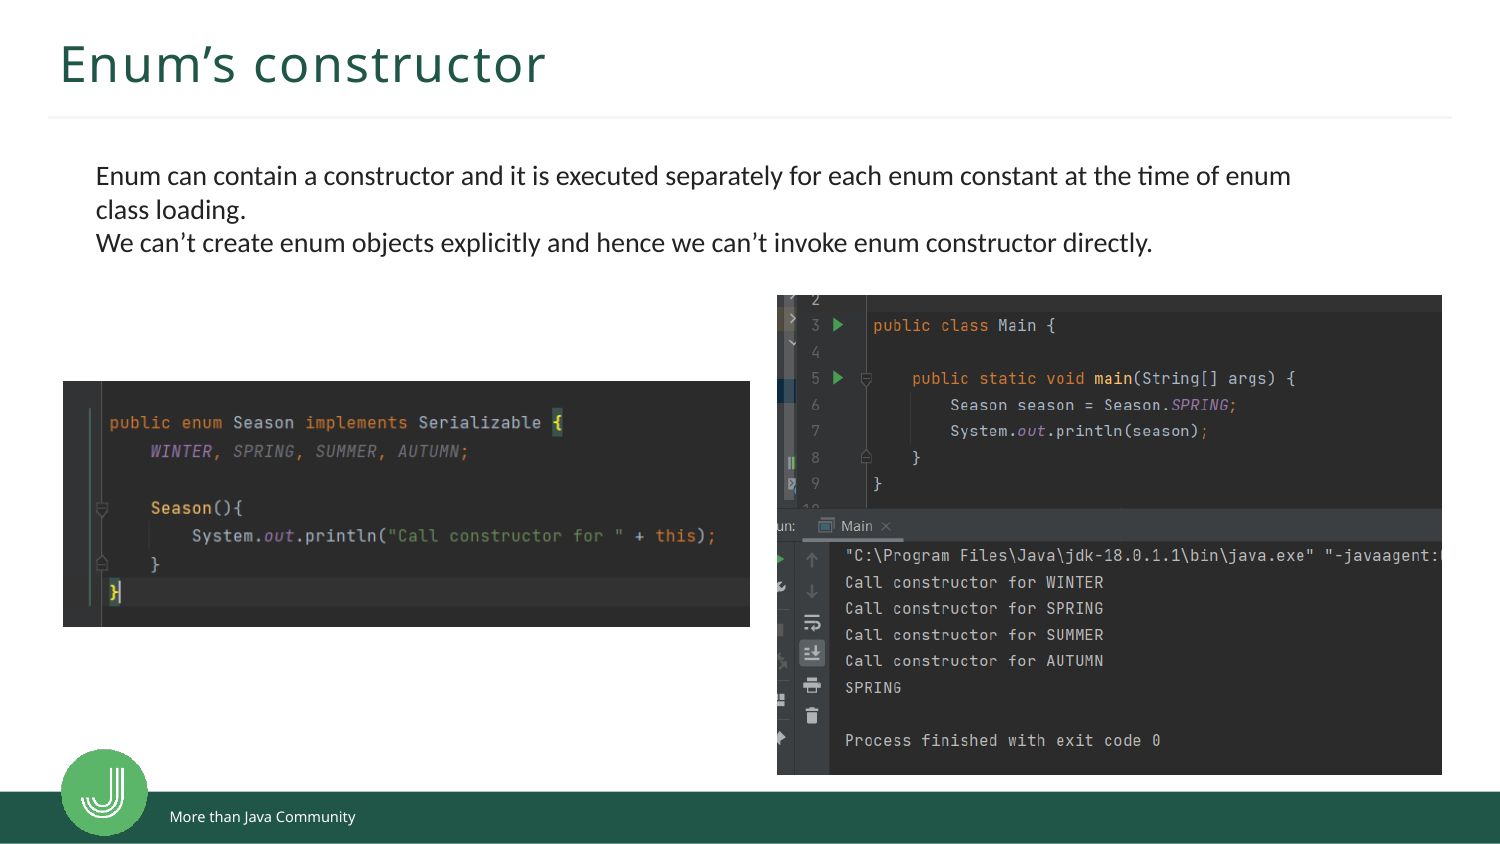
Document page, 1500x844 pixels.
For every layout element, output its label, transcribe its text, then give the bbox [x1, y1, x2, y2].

picture [59, 747, 149, 837]
picture [63, 381, 750, 628]
title Enum’s constructor [59, 37, 1442, 87]
picture [777, 295, 1442, 775]
text_box Enum can contain a constructor and it is executed separately for each enum constant at the time of enum class loading. We can’t create enum objects explicitly and hence we can’t invoke enum constructor directly. [81, 150, 1325, 266]
